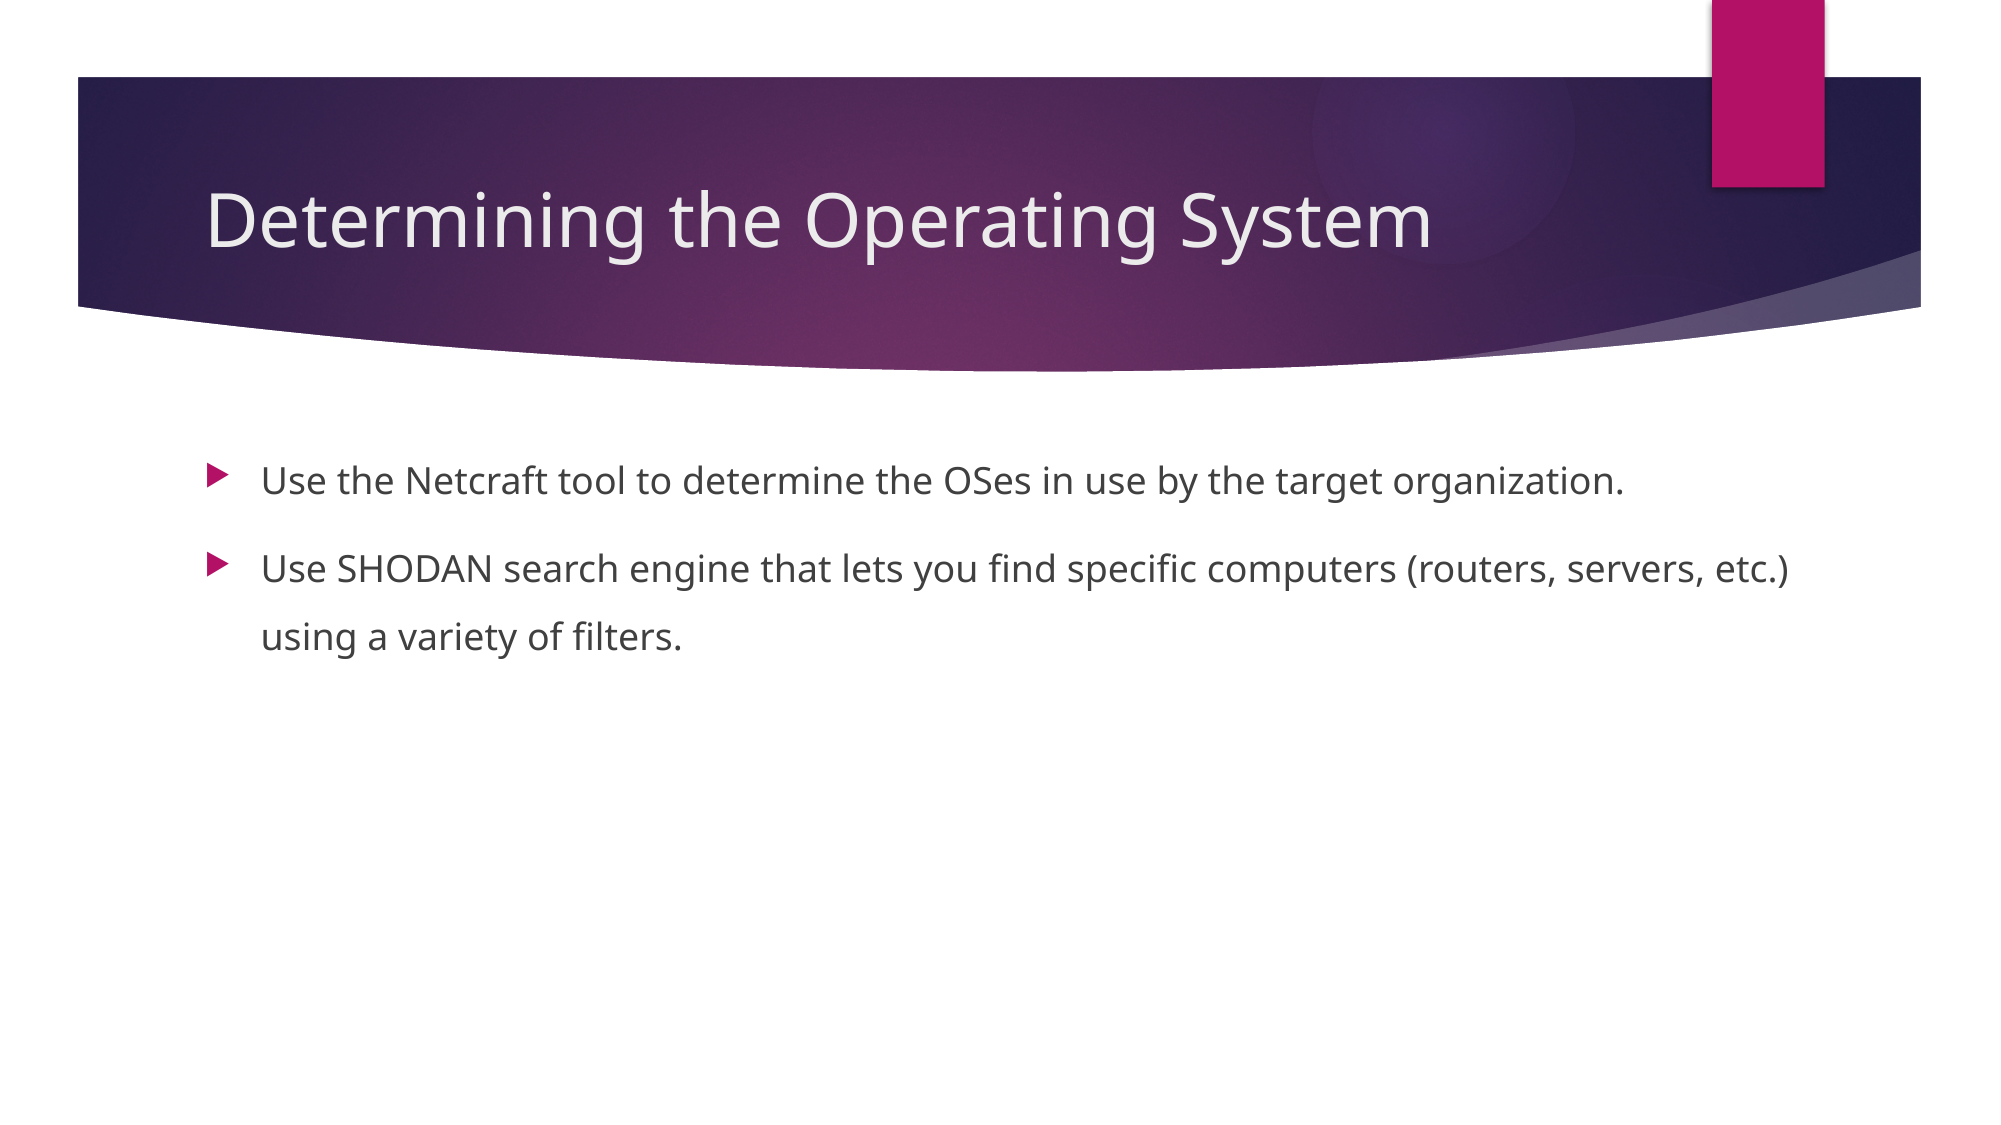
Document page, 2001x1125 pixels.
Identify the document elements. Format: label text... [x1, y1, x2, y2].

title Determining the Operating System [189, 159, 1627, 276]
list Use the Netcraft tool to determine the OSes in use by the target organization. Use SHODAN search engine that lets you find specific computers (routers, servers, etc.) using a variety of filters. [189, 427, 1807, 1002]
